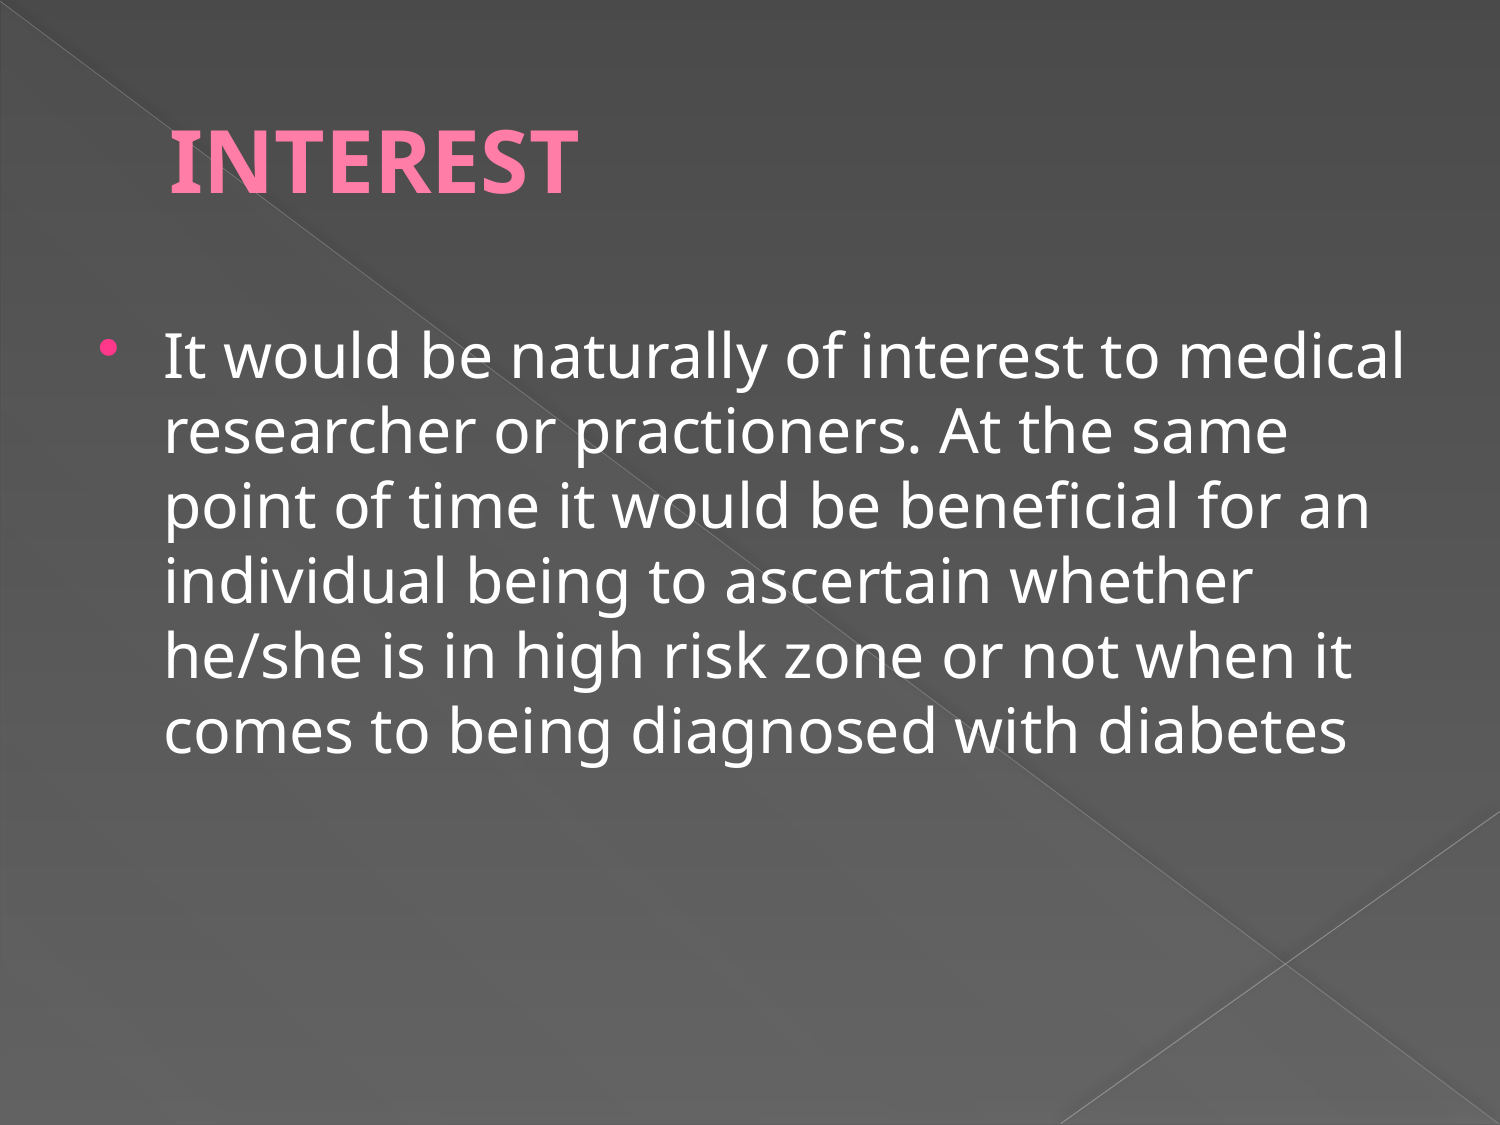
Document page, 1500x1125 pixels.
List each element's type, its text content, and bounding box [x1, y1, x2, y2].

title INTEREST [75, 43, 1425, 274]
list It would be naturally of interest to medical researcher or practioners. At the same point of time it would be beneficial for an individual being to ascertain whether he/she is in high risk zone or not when it comes to being diagnosed with diabetes [75, 308, 1425, 1059]
